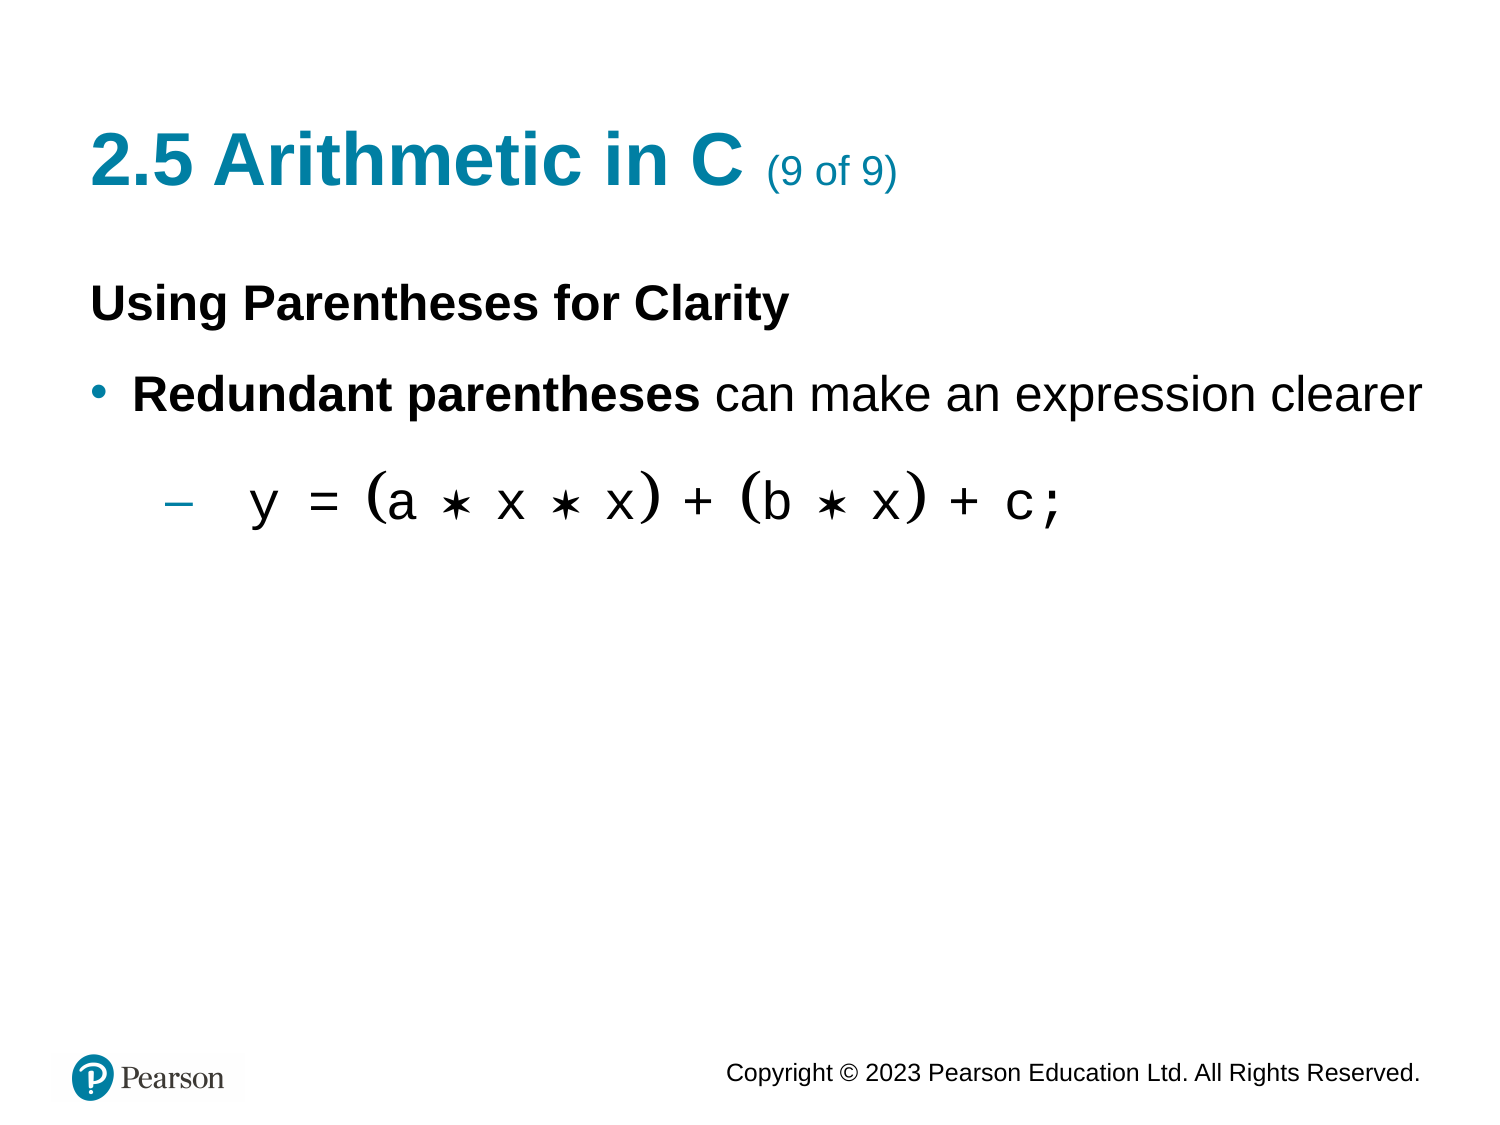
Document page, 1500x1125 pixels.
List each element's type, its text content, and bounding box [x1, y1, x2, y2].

list [150, 455, 221, 540]
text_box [242, 460, 1070, 551]
list Using Parentheses for Clarity Redundant parentheses can make an expression clearer [75, 255, 1453, 436]
picture [51, 1053, 245, 1102]
title 2.5 Arithmetic in C (9 of 9) [75, 35, 1425, 216]
